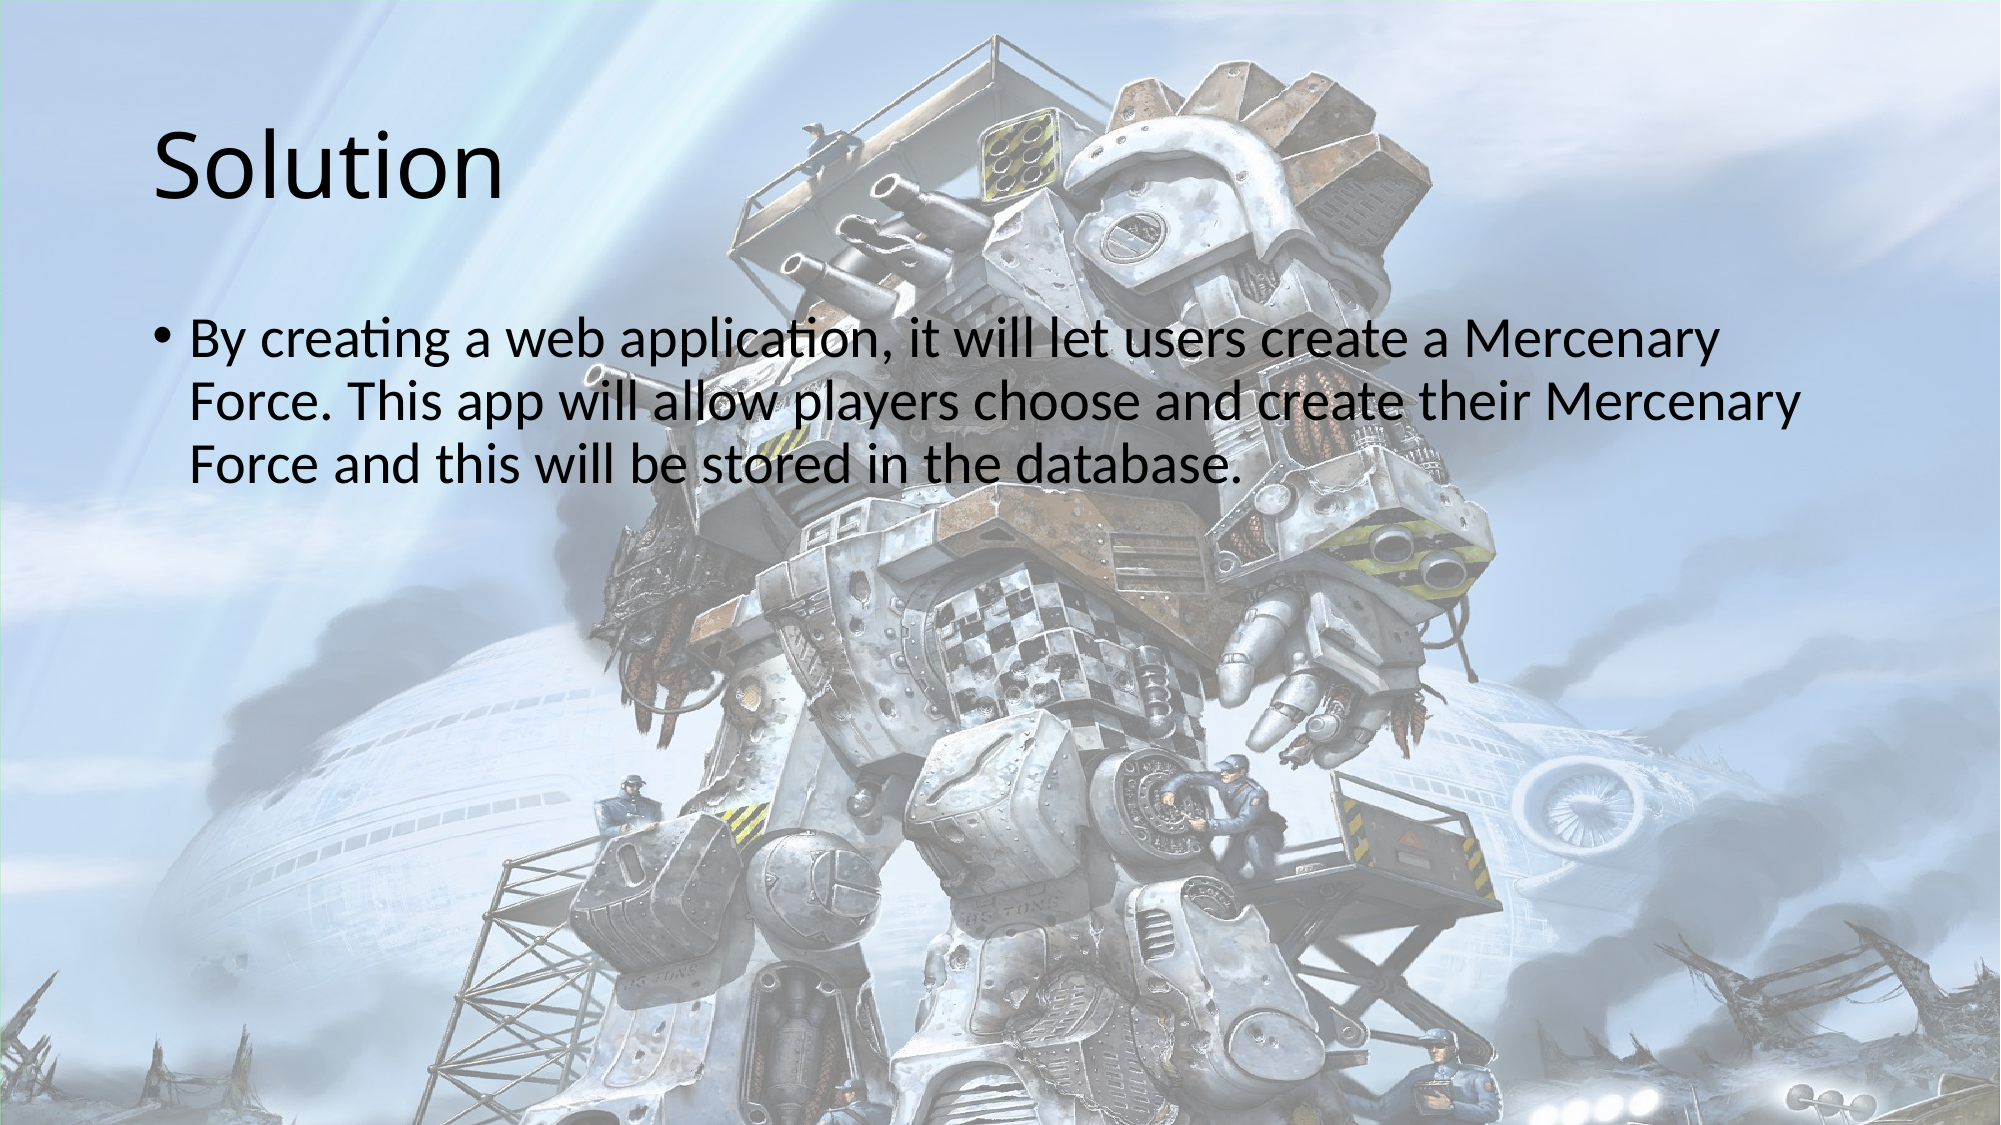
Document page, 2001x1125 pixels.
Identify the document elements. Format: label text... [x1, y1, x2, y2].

list By creating a web application, it will let users create a Mercenary Force. This app will allow players choose and create their Mercenary Force and this will be stored in the database. [137, 299, 1863, 1014]
title Solution [137, 59, 1863, 278]
